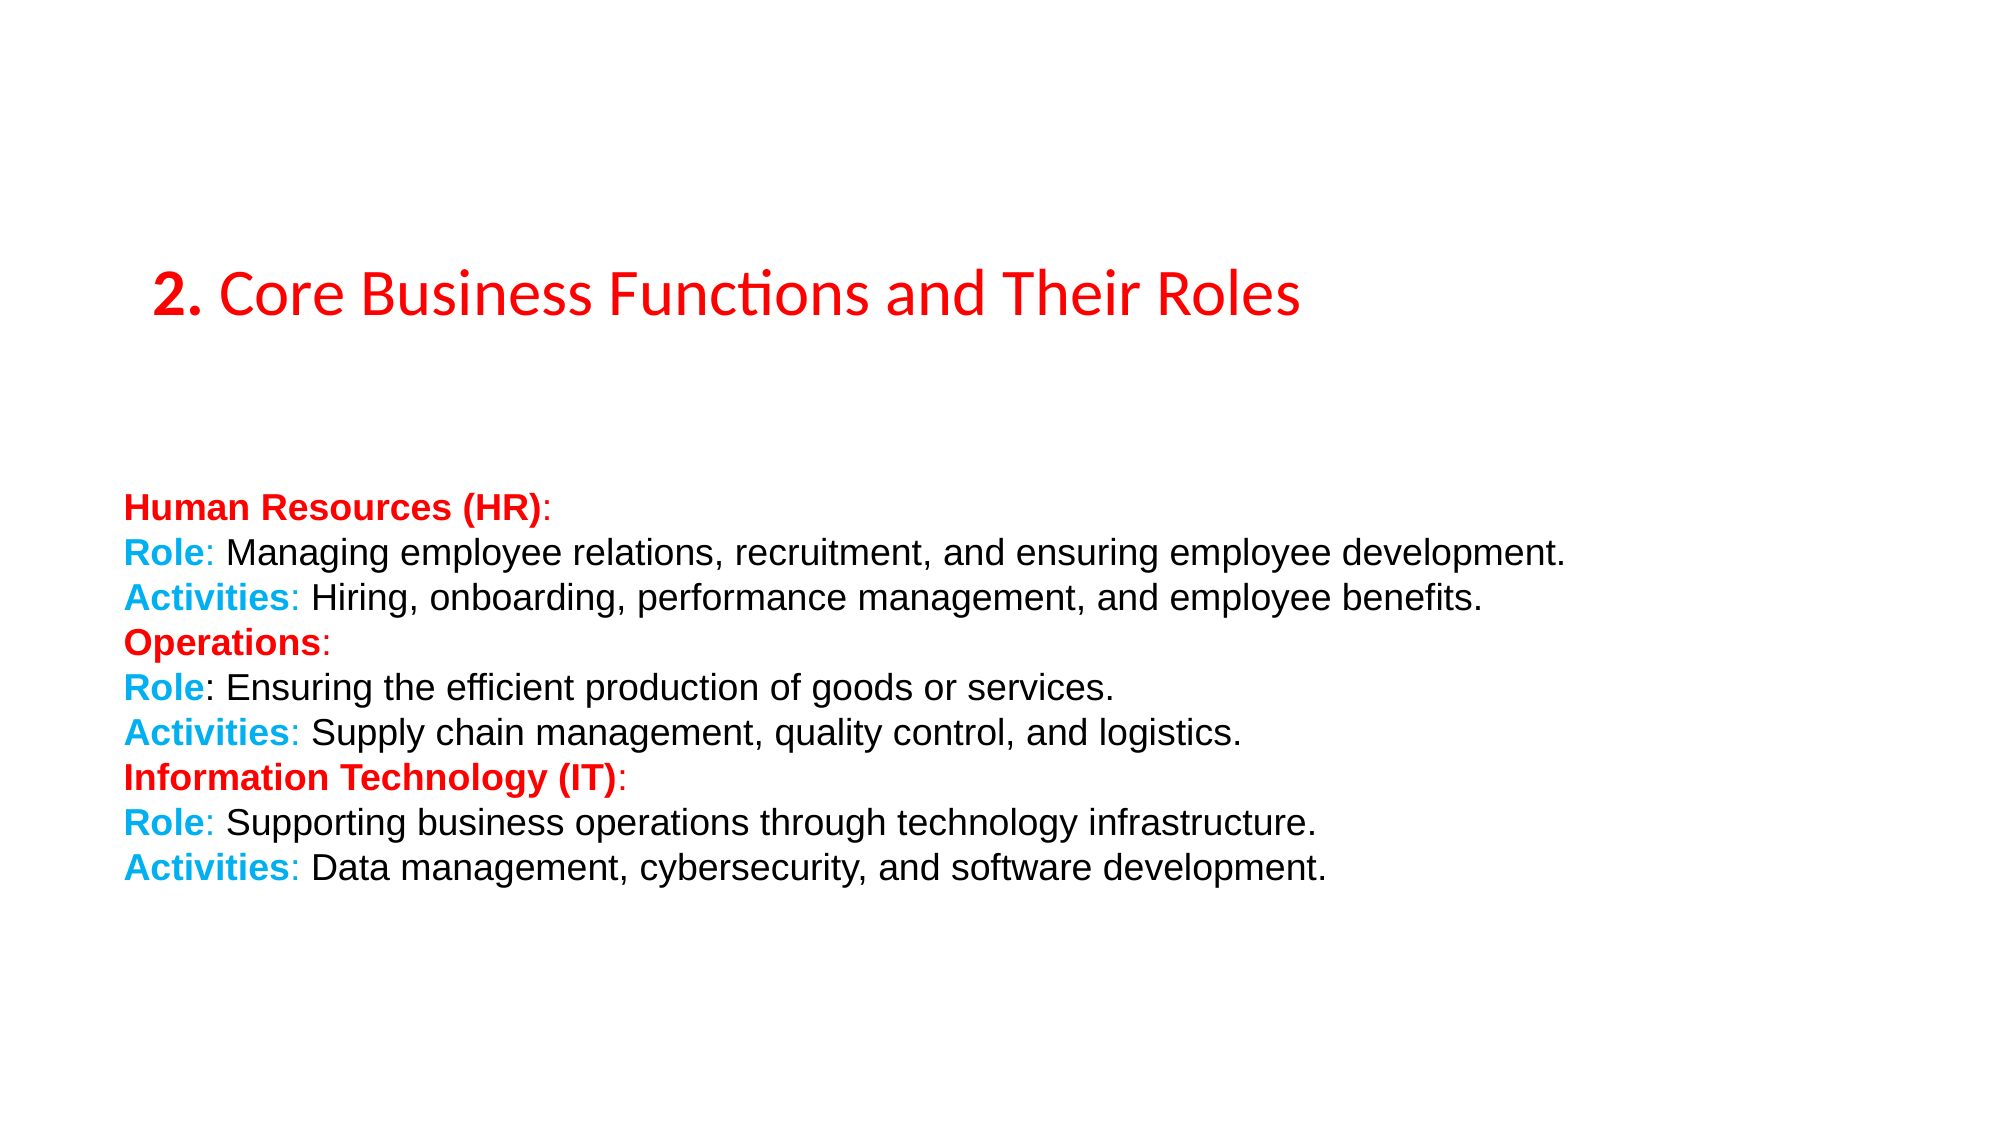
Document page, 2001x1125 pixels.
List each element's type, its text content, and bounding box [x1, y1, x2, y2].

list Human Resources (HR): Role: Managing employee relations, recruitment, and ensuring employee development. Activities: Hiring, onboarding, performance management, and employee benefits. Operations: Role: Ensuring the efficient production of goods or services. Activities: Supply chain management, quality control, and logistics. Information Technology (IT): Role: Supporting business operations through technology infrastructure. Activities: Data management, cybersecurity, and software development. [108, 381, 1599, 1035]
title 2. Core Business Functions and Their Roles [137, 75, 1644, 338]
